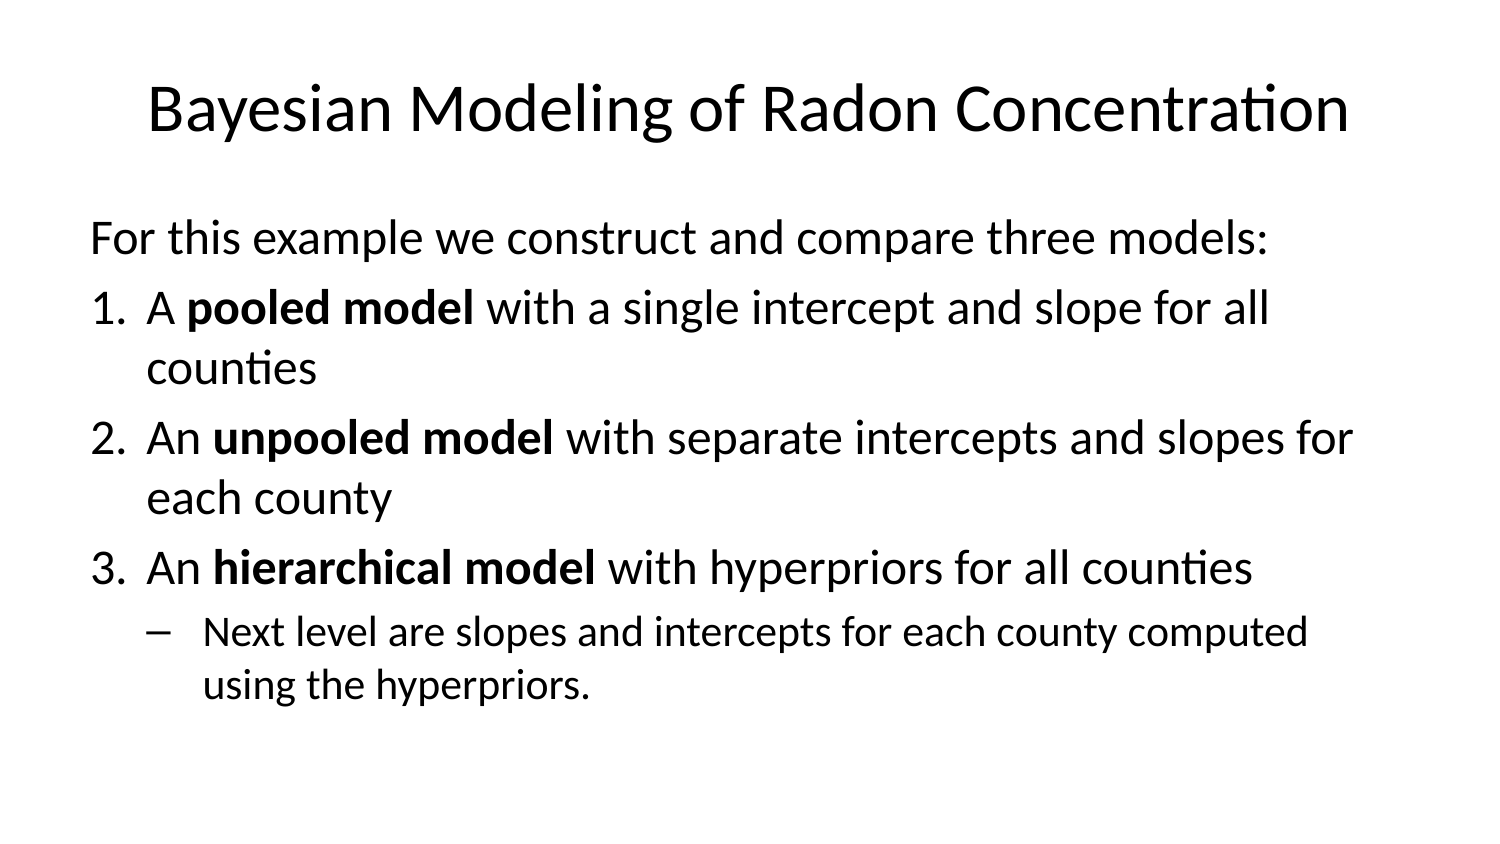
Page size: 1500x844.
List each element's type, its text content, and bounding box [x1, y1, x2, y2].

title Bayesian Modeling of Radon Concentration [75, 33, 1425, 175]
list For this example we construct and compare three models: A pooled model with a single intercept and slope for all counties An unpooled model with separate intercepts and slopes for each county An hierarchical model with hyperpriors for all counties Next level are slopes and intercepts for each county computed using the hyperpriors. [75, 196, 1425, 754]
